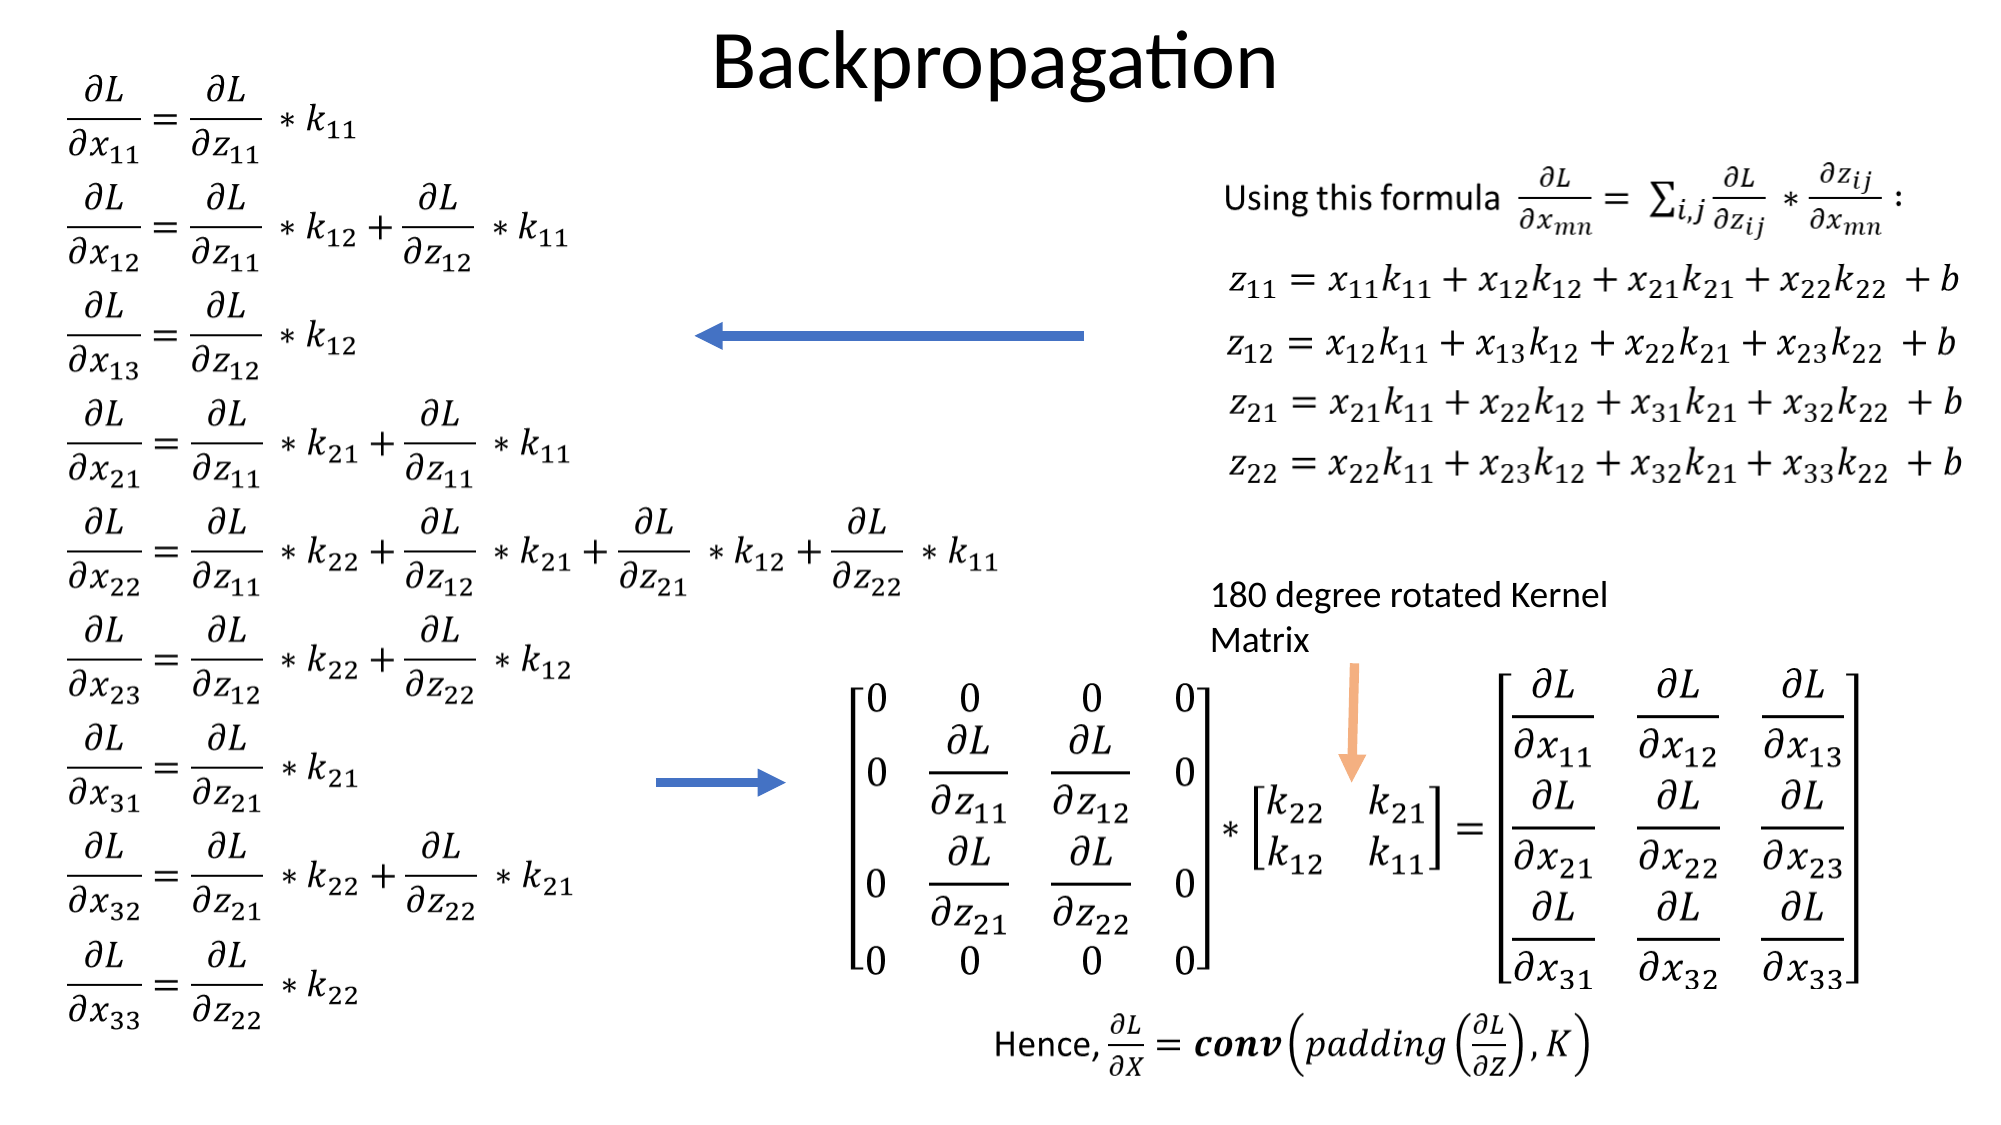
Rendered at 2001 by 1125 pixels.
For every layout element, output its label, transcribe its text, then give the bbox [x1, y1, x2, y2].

text_box [978, 1001, 1632, 1085]
text_box 180 degree rotated Kernel Matrix [1195, 562, 1632, 668]
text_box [1351, 662, 1355, 783]
title Backpropagation [152, 0, 1878, 171]
text_box [1221, 255, 1969, 301]
text_box [1218, 318, 1966, 365]
text_box [1104, 663, 1948, 989]
text_box [52, 63, 1104, 1091]
text_box [1208, 151, 2000, 248]
text_box [1221, 438, 1972, 485]
text_box [1208, 378, 1994, 424]
